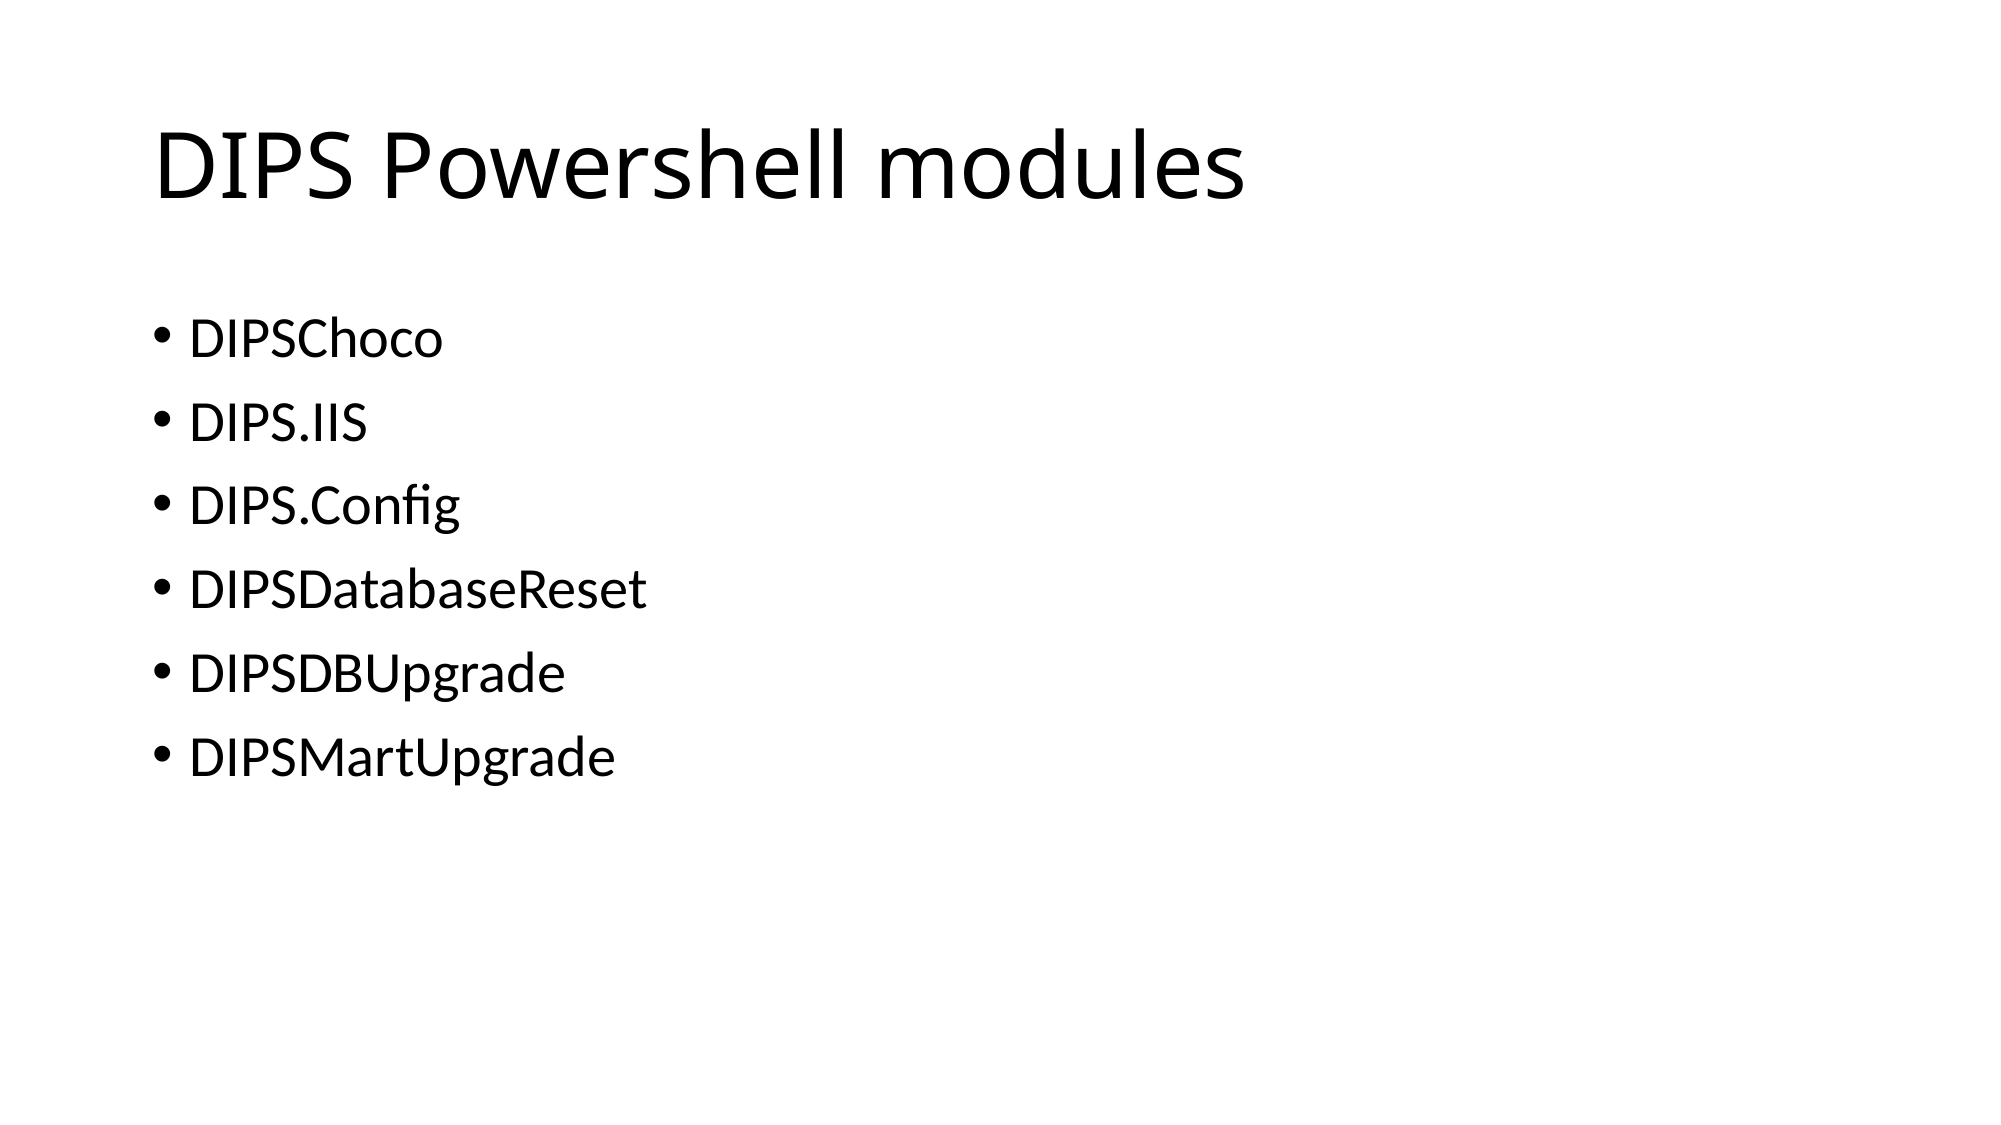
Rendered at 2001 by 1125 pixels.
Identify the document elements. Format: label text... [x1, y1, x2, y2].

list DIPSChoco DIPS.IIS DIPS.Config DIPSDatabaseReset DIPSDBUpgrade DIPSMartUpgrade [137, 299, 1863, 1014]
title DIPS Powershell modules [137, 59, 1863, 278]
